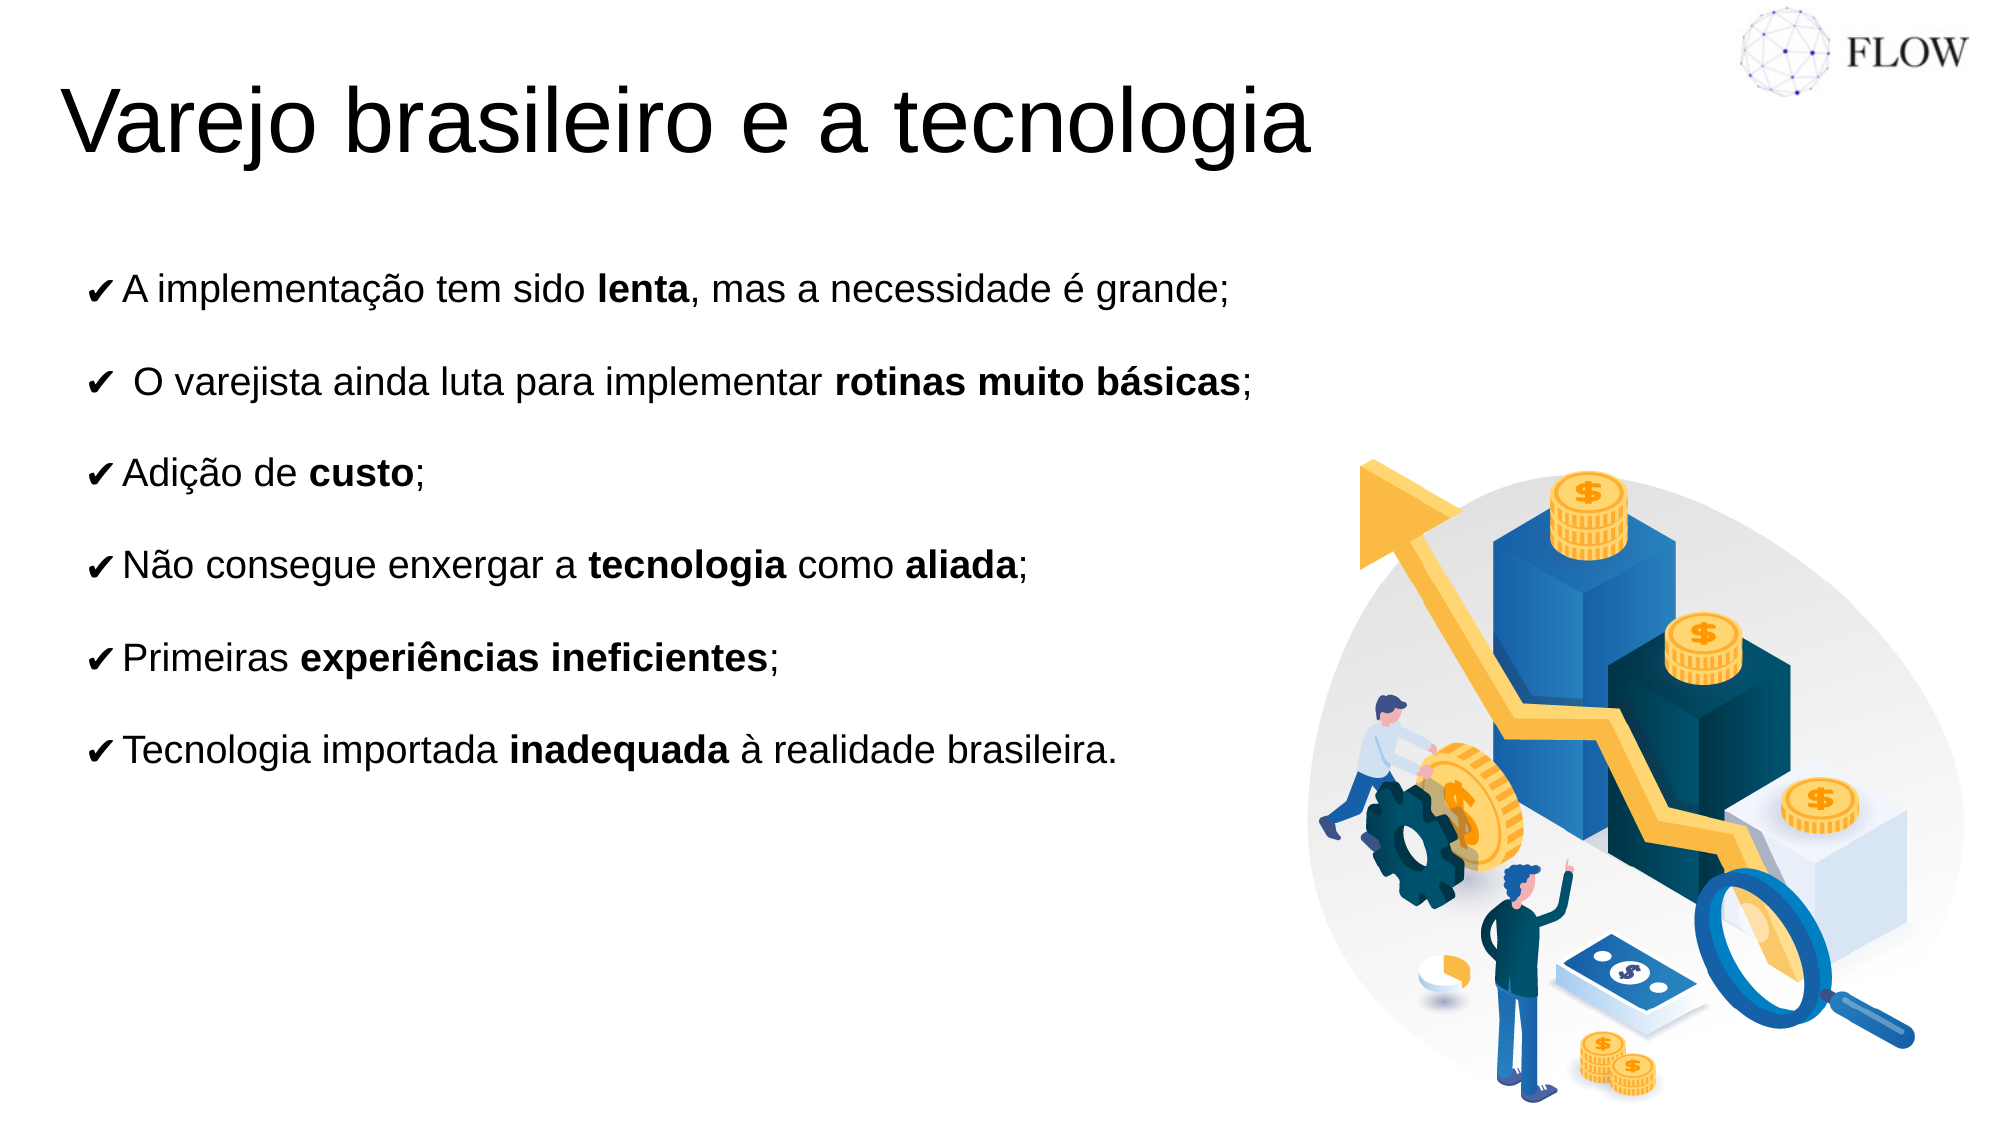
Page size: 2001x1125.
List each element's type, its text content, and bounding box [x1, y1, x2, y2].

picture [1714, 0, 1997, 97]
text_box Varejo brasileiro e a tecnologia [45, 14, 1771, 232]
text_box A implementação tem sido lenta, mas a necessidade é grande; O varejista ainda luta para implementar rotinas muito básicas; Adição de custo; Não consegue enxergar a tecnologia como aliada; Primeiras experiências ineficientes; Tecnologia importada inadequada à realidade brasileira. [69, 232, 1494, 946]
picture [1140, 299, 2000, 1125]
